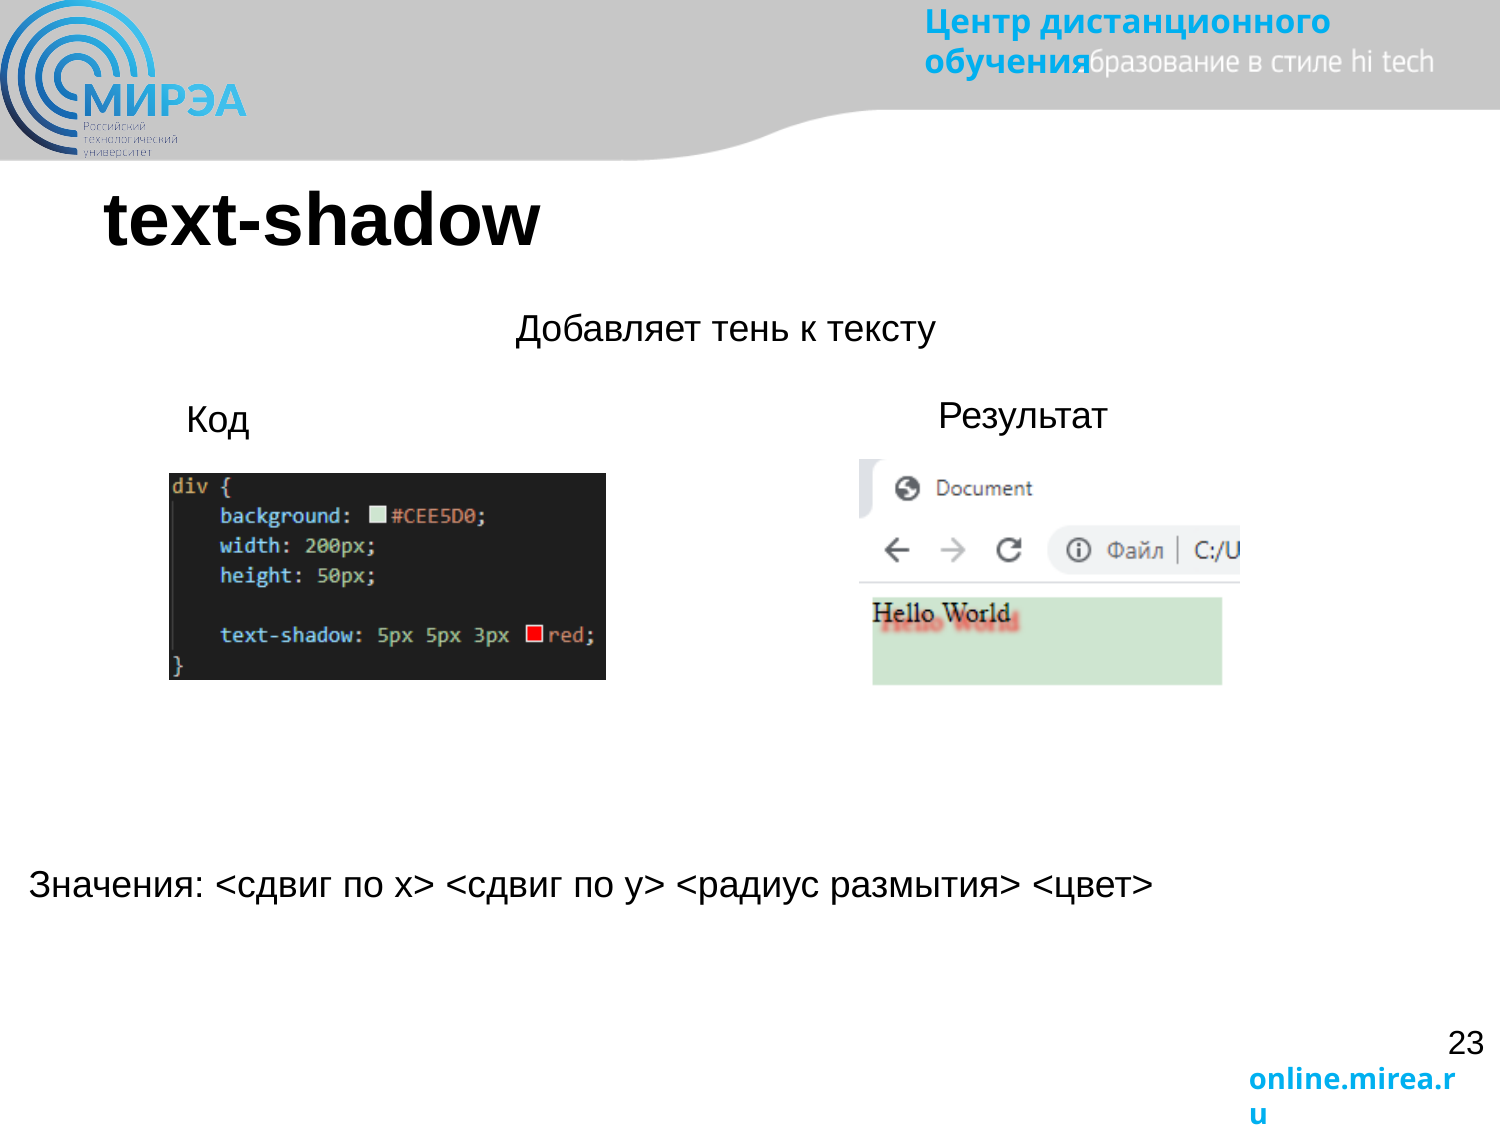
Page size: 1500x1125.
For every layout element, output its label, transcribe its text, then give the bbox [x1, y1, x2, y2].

picture [859, 459, 1240, 703]
text_box 23 [1149, 1013, 1500, 1058]
text_box Добавляет тень к тексту [59, 296, 1394, 360]
text_box Код [170, 387, 266, 442]
text_box Значения: <сдвиг по x> <сдвиг по y> <радиус размытия> <цвет> [13, 852, 1348, 916]
text_box Результат [917, 383, 1130, 437]
text_box text-shadow [88, 180, 1439, 268]
picture [169, 473, 606, 680]
picture [0, 0, 247, 159]
